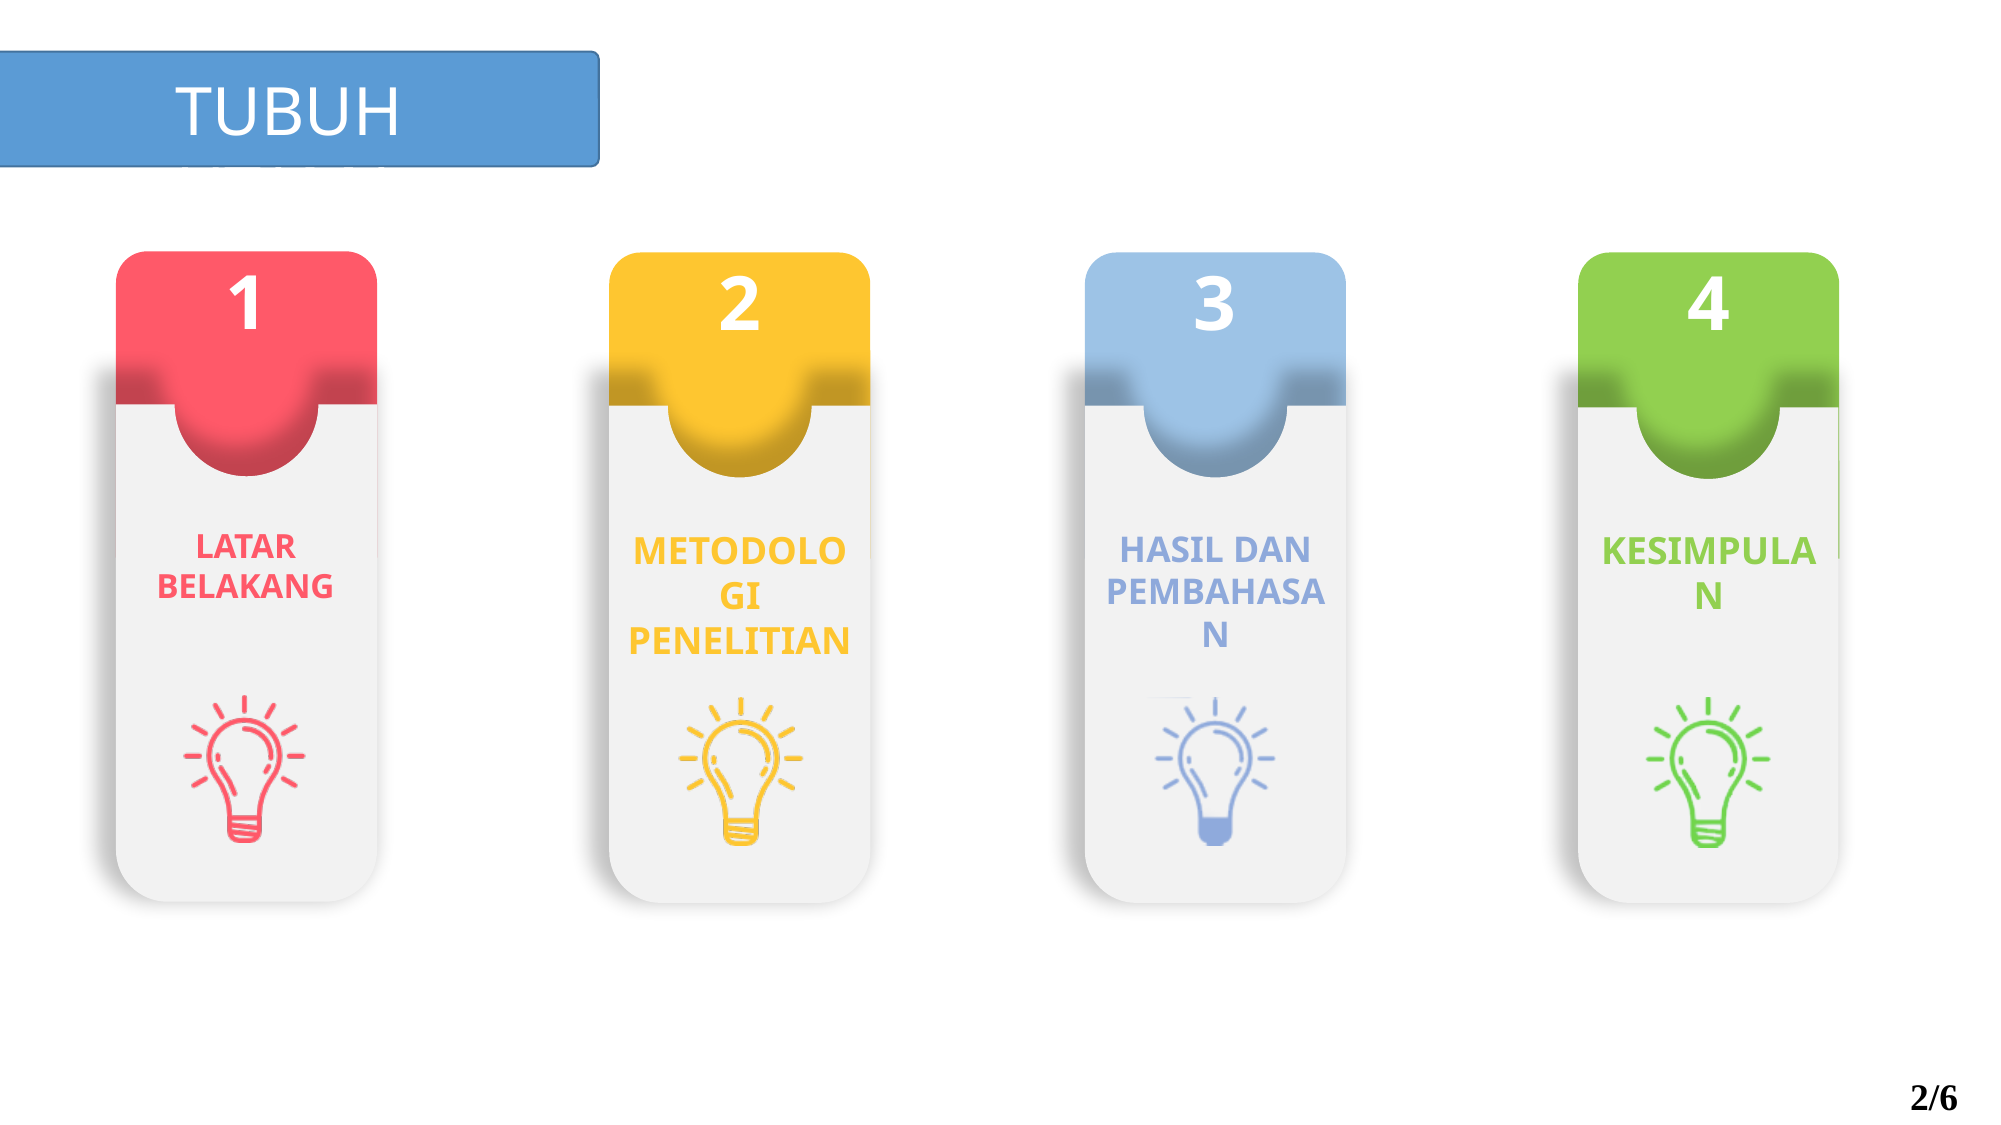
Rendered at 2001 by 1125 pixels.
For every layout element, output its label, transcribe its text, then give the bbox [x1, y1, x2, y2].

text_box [591, 247, 888, 559]
text_box KESIMPULAN [1578, 559, 1840, 625]
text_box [1560, 247, 1857, 559]
text_box METODOLOGI PENELITIAN [609, 559, 871, 670]
text_box HASIL DAN PEMBAHASAN [1084, 559, 1346, 662]
text_box LATAR BELAKANG [115, 558, 377, 613]
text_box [98, 246, 395, 558]
picture [171, 695, 318, 843]
text_box [608, 559, 872, 904]
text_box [1067, 247, 1364, 559]
picture [1633, 697, 1784, 848]
text_box [1083, 559, 1348, 904]
picture [666, 697, 816, 846]
text_box [0, 50, 600, 168]
slide_number 2/6 [1523, 1065, 1974, 1125]
picture [1141, 697, 1290, 846]
text_box TUBUH UTAMA [53, 61, 526, 237]
text_box [114, 558, 379, 903]
text_box [1577, 559, 1840, 904]
